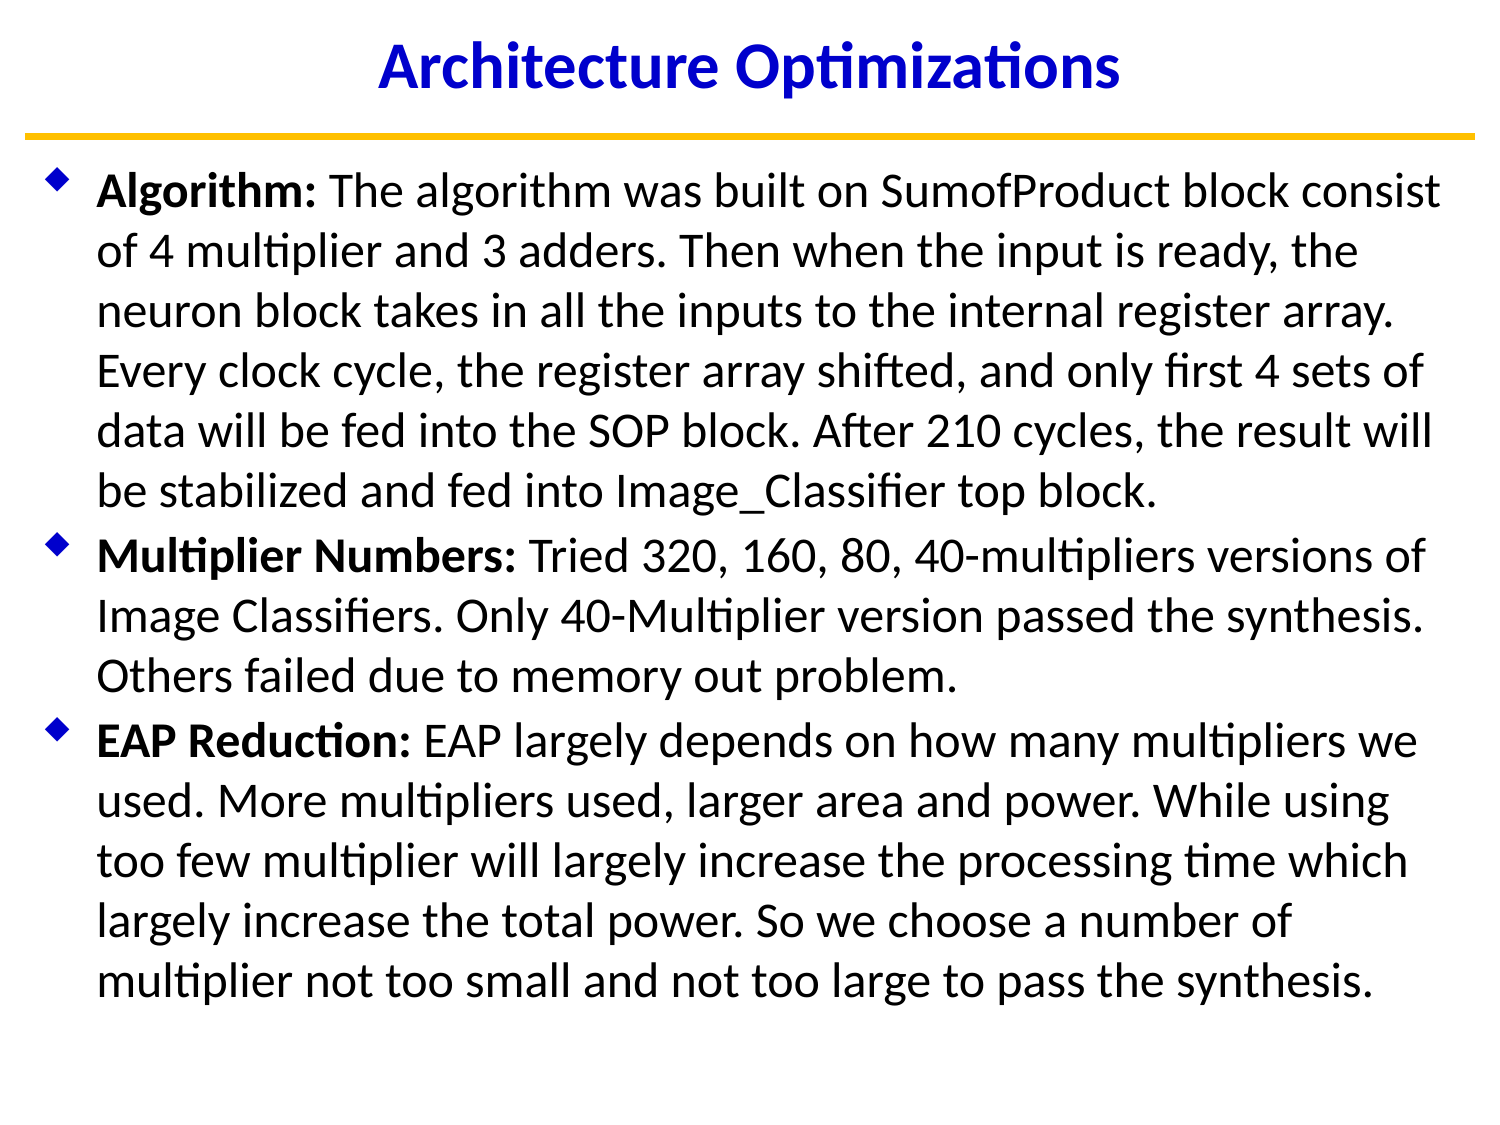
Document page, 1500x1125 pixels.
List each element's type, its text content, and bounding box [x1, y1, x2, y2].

title Architecture Optimizations [24, 0, 1476, 137]
list Algorithm: The algorithm was built on SumofProduct block consist of 4 multiplier and 3 adders. Then when the input is ready, the neuron block takes in all the inputs to the internal register array. Every clock cycle, the register array shifted, and only first 4 sets of data will be fed into the SOP block. After 210 cycles, the result will be stabilized and fed into Image_Classifier top block. Multiplier Numbers: Tried 320, 160, 80, 40-multipliers versions of Image Classifiers. Only 40-Multiplier version passed the synthesis. Others failed due to memory out problem. EAP Reduction: EAP largely depends on how many multipliers we used. More multipliers used, larger area and power. While using too few multiplier will largely increase the processing time which largely increase the total power. So we choose a number of multiplier not too small and not too large to pass the synthesis. [24, 149, 1476, 1063]
